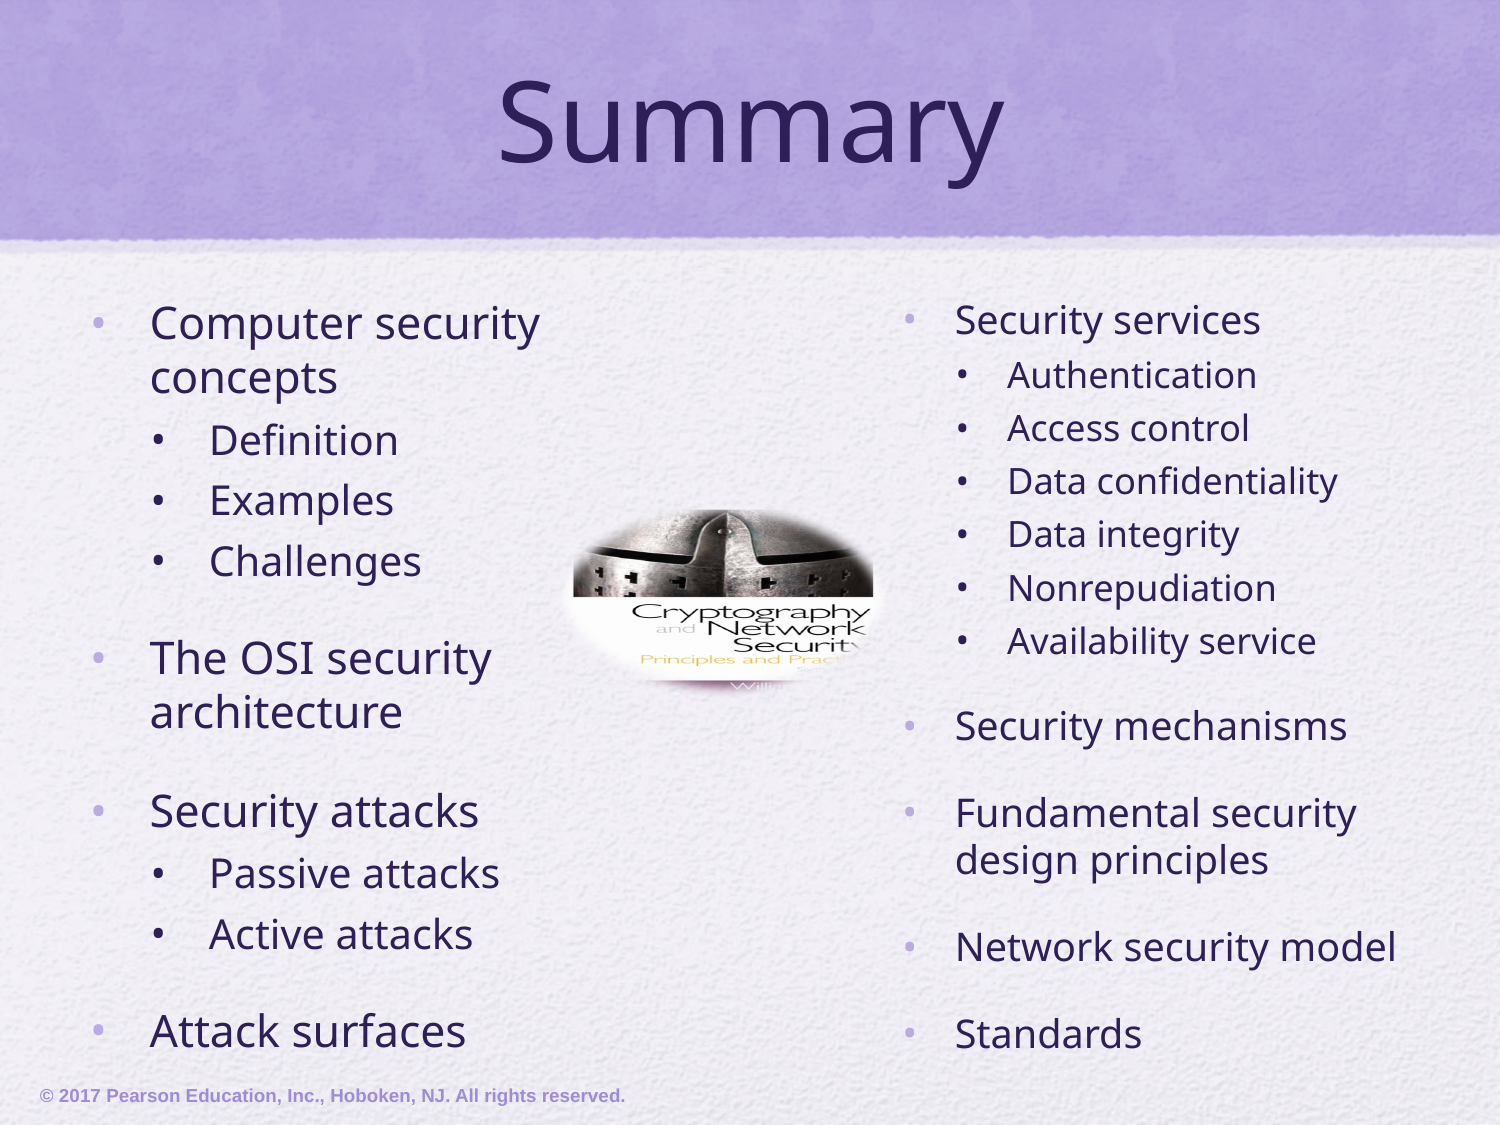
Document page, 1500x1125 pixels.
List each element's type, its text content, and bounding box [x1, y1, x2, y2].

title Summary [129, 6, 1373, 239]
list Computer security concepts Definition Examples Challenges The OSI security architecture Security attacks Passive attacks Active attacks Attack surfaces [74, 287, 661, 1065]
footer © 2017 Pearson Education, Inc., Hoboken, NJ. All rights reserved. [24, 1065, 914, 1125]
list Security services Authentication Access control Data confidentiality Data integrity Nonrepudiation Availability service Security mechanisms Fundamental security design principles Network security model Standards [887, 287, 1473, 1072]
picture [0, 225, 1500, 1125]
